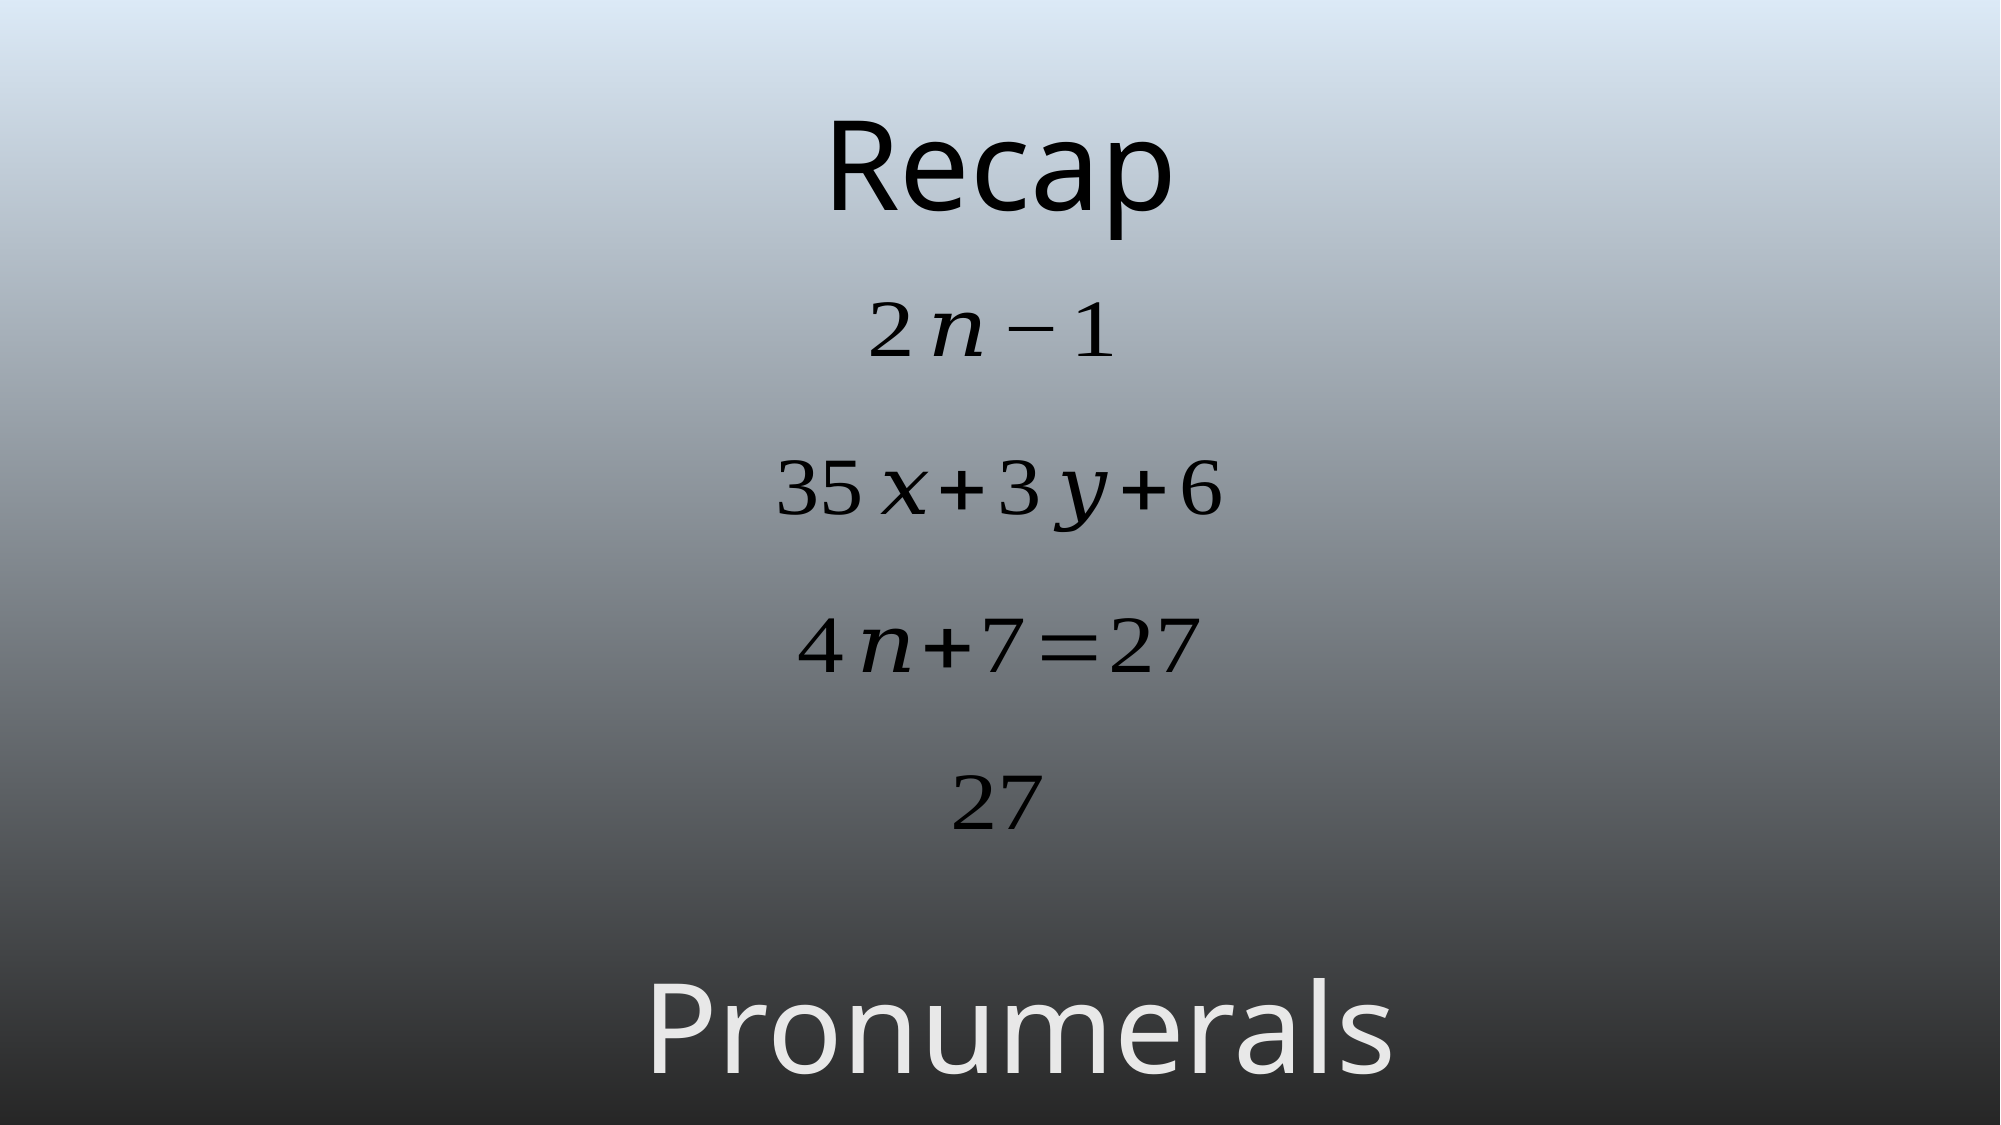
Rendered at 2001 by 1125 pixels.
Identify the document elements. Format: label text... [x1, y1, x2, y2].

text_box Recap [807, 77, 1193, 243]
text_box Pronumerals [627, 940, 1412, 1106]
